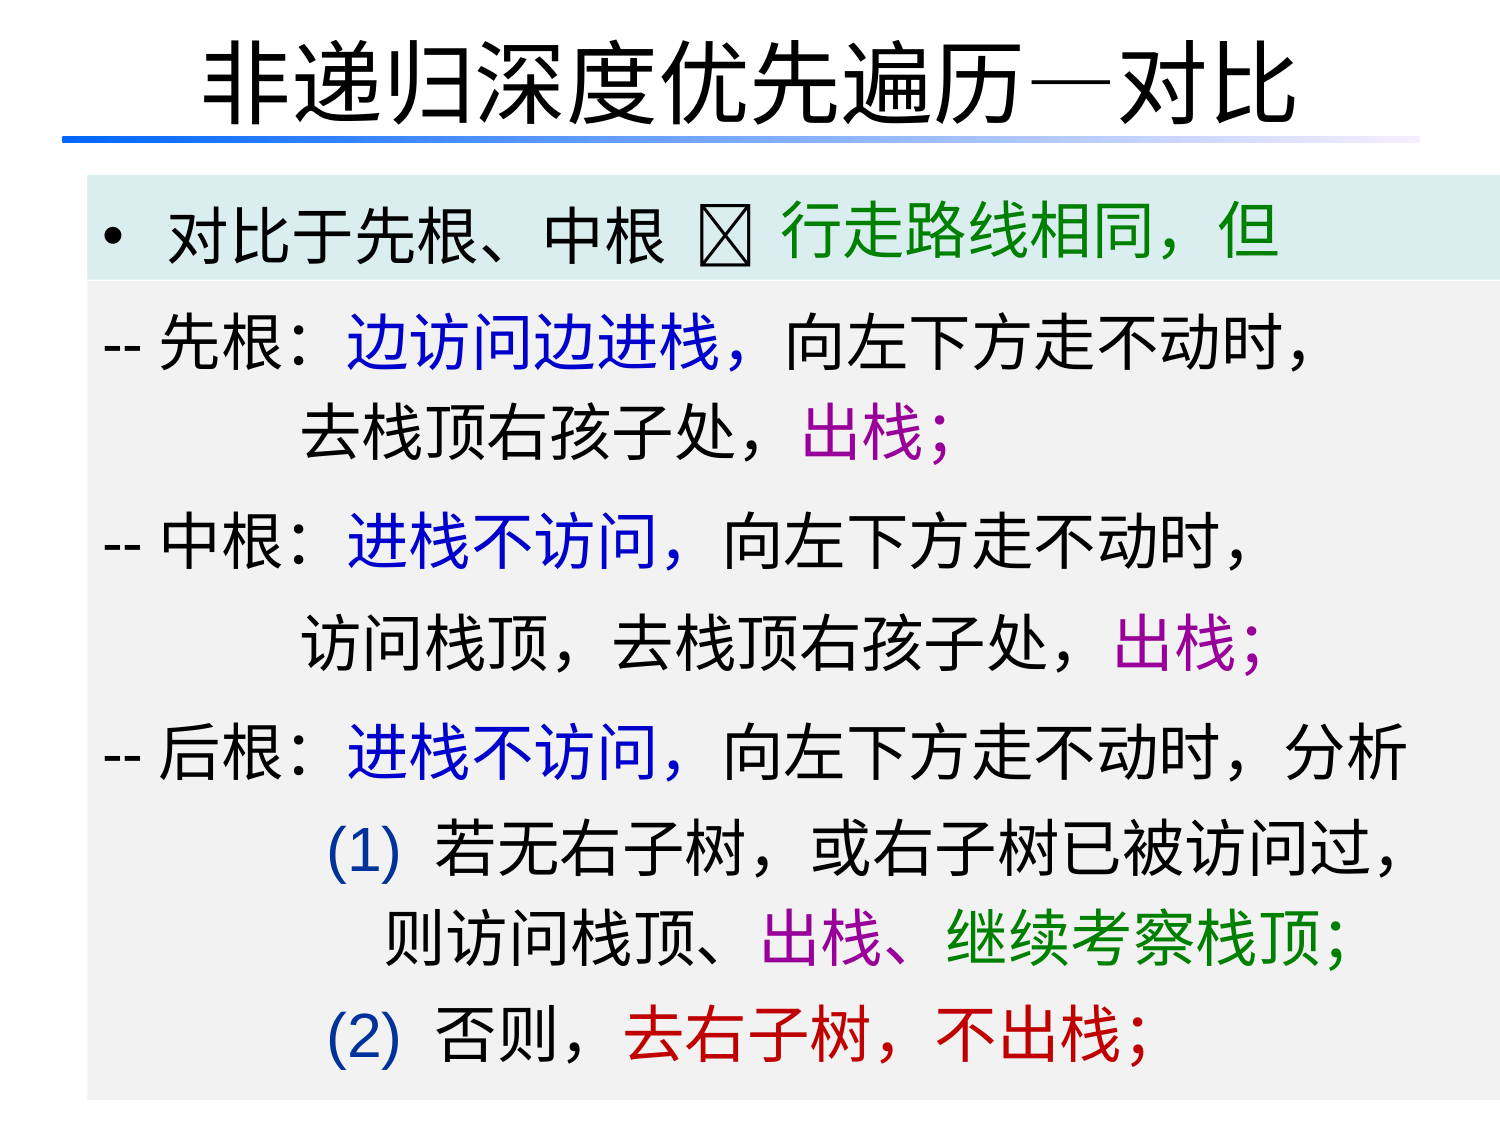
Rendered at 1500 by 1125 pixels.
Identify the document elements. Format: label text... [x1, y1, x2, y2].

text_box [62, 136, 1421, 143]
text_box 对比于先根、中根  [87, 174, 1500, 280]
text_box 行走路线相同，但 [765, 184, 1295, 274]
text_box --先根：边访问边进栈，向左下方走不动时， 去栈顶右孩子处，出栈； --中根：进栈不访问，向左下方走不动时， 访问栈顶，去栈顶右孩子处，出栈； --后根：进栈不访问，向左下方走不动时，分析 (1) 若无右子树，或右子树已被访问过， 则访问栈顶、出栈、继续考察栈顶； (2) 否则，去右子树，不出栈； [87, 280, 1500, 1100]
title 非递归深度优先遍历—对比 [74, 0, 1426, 176]
